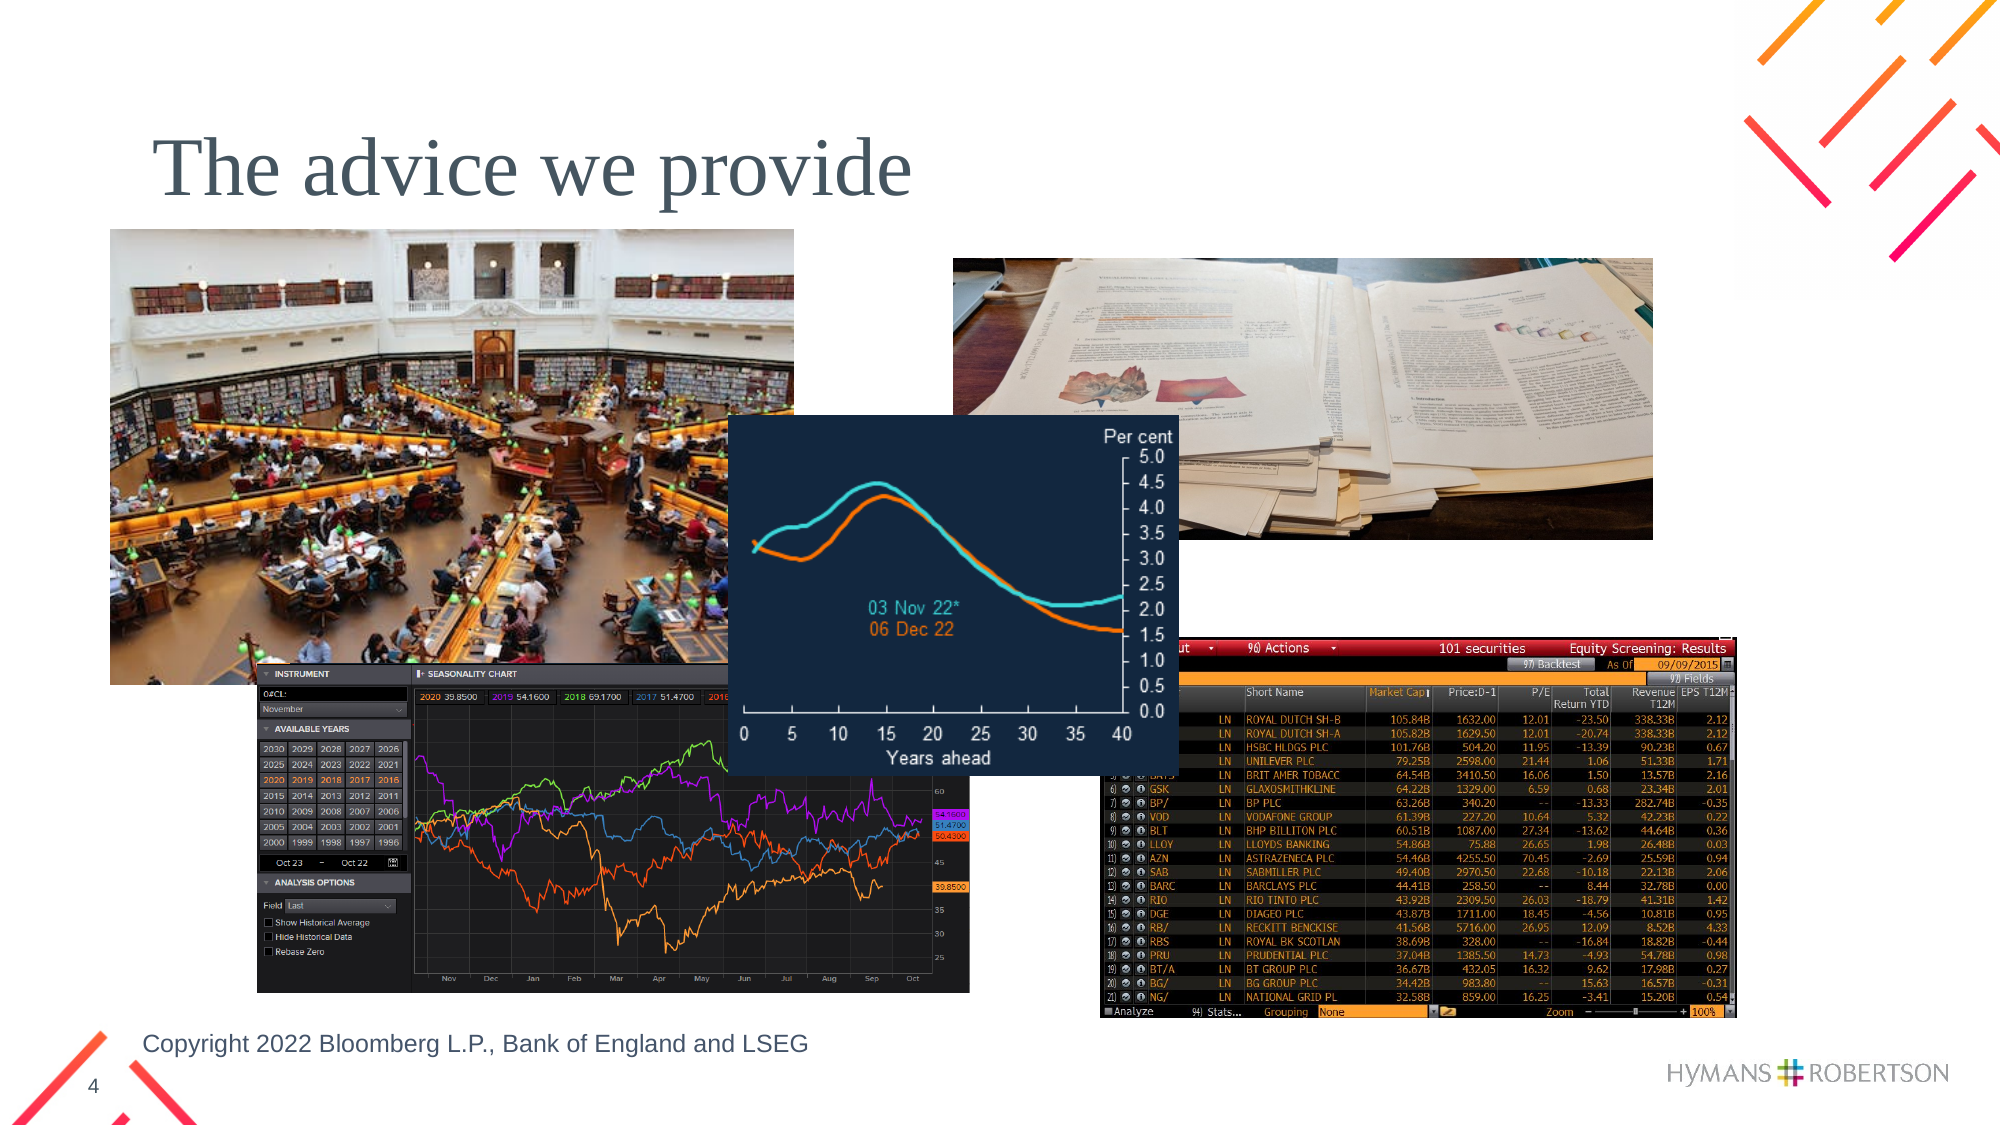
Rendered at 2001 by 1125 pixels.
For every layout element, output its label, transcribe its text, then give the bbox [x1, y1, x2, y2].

picture [110, 229, 1737, 1019]
text_box Copyright 2022 Bloomberg L.P., Bank of England and LSEG [127, 1019, 1157, 1065]
picture [1, 1023, 201, 1125]
title The advice we provide [137, 59, 1863, 278]
picture [1734, 0, 2000, 300]
picture [1668, 1059, 1948, 1087]
